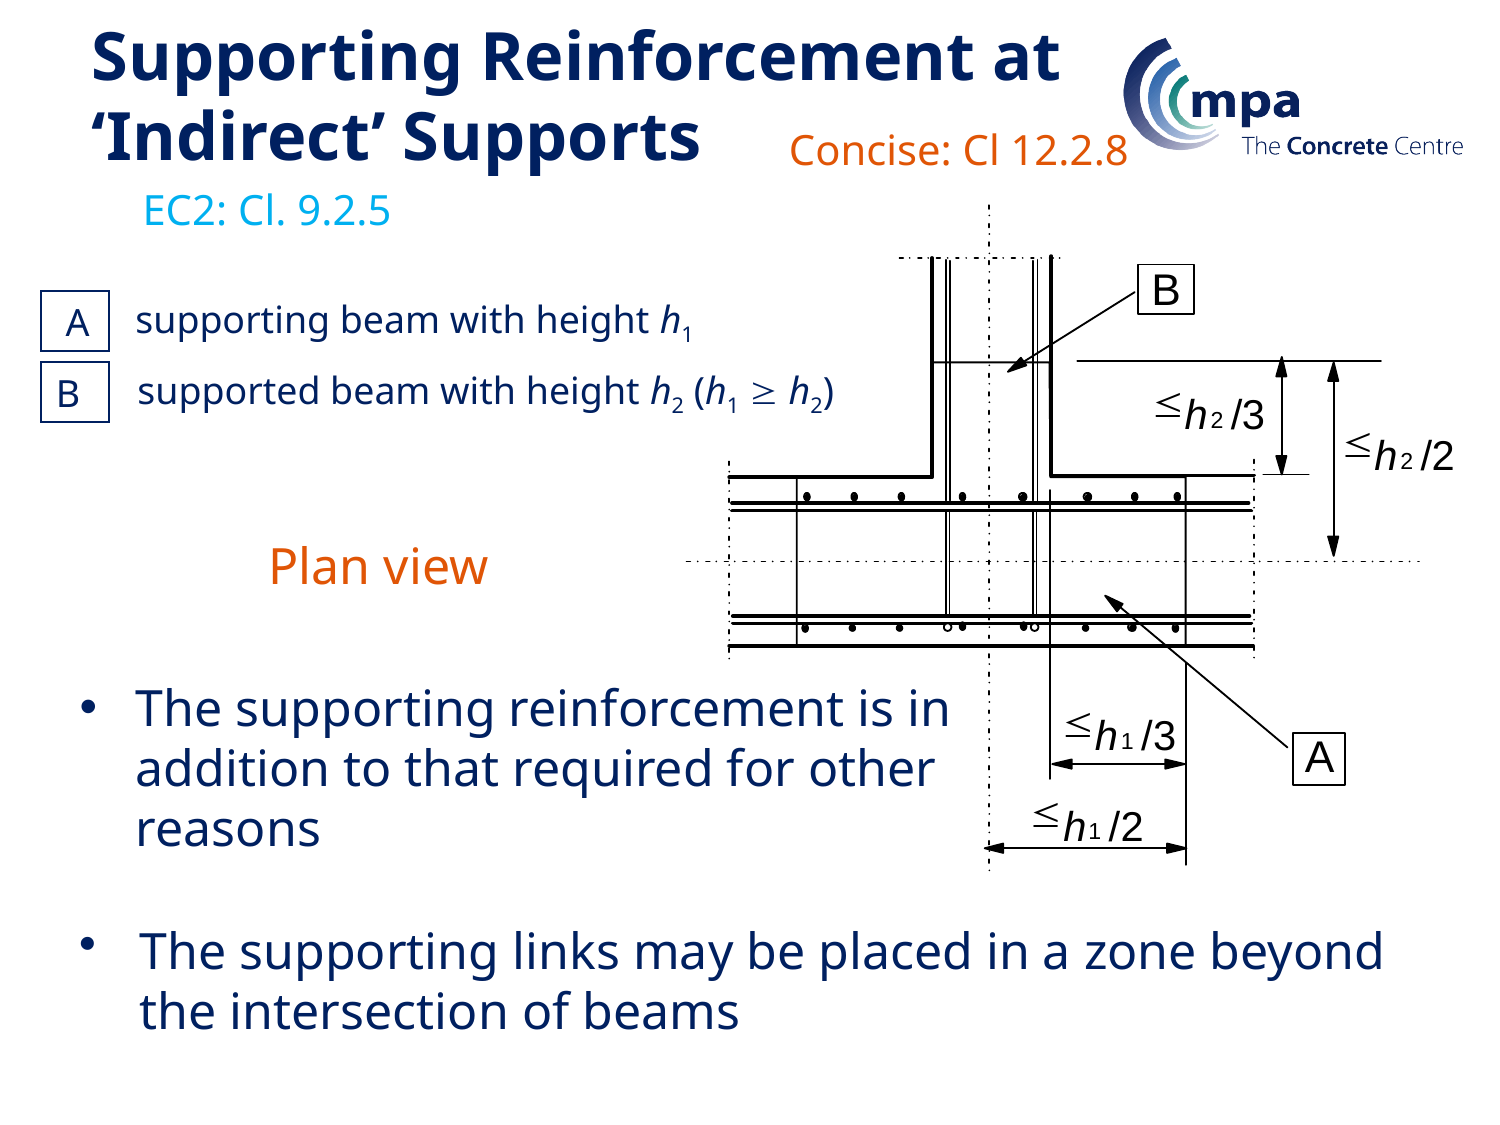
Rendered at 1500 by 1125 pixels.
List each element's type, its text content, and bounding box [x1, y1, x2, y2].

text_box The supporting reinforcement is in addition to that required for other reasons [64, 669, 673, 864]
title Supporting Reinforcement at ‘Indirect’ Supports [76, 0, 1118, 188]
text_box Plan view [253, 527, 668, 602]
picture [1123, 37, 1463, 155]
text_box B [41, 362, 110, 422]
text_box supported beam with height h2 (h1  h2) [122, 359, 673, 426]
text_box The supporting links may be placed in a zone beyond the intersection of beams [64, 912, 1424, 1047]
text_box supporting beam with height h1 [120, 288, 673, 355]
text_box Concise: Cl 12.2.8 [774, 116, 1339, 186]
text_box EC2: Cl. 9.2.5 [127, 176, 693, 246]
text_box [678, 196, 1459, 888]
text_box A [41, 291, 110, 352]
